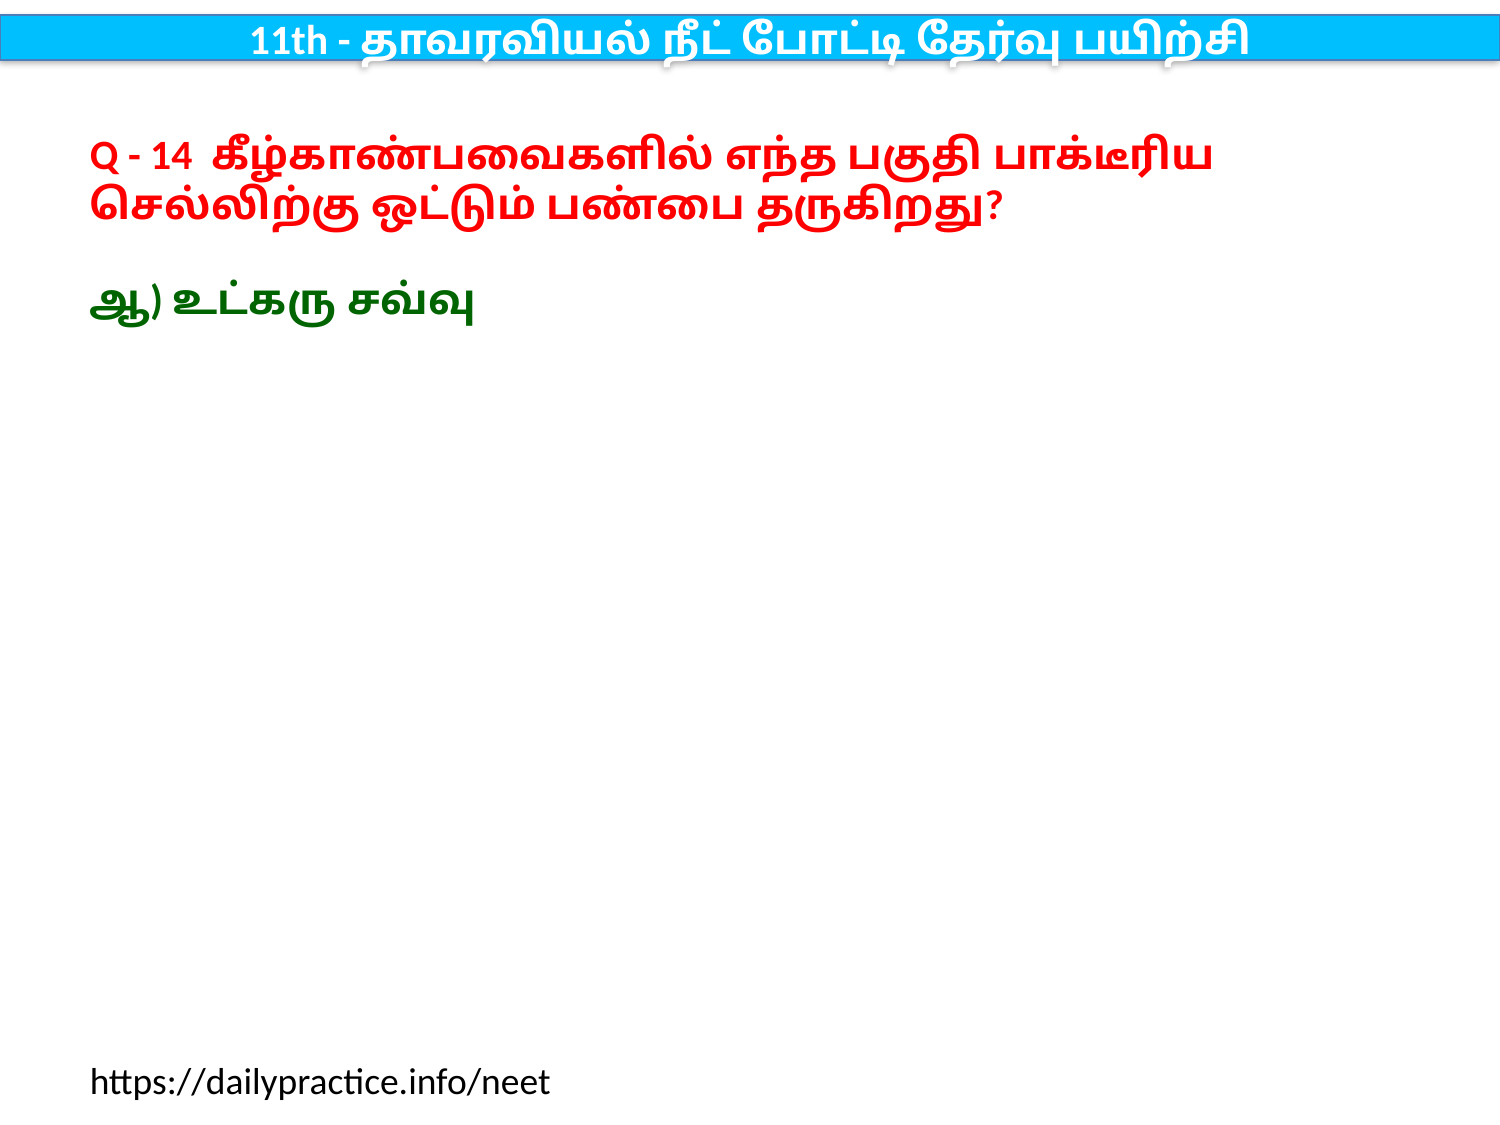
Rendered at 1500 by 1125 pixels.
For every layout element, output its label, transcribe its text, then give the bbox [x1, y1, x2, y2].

text_box 11th - தாவரவியல் நீட் போட்டி தேர்வு பயிற்சி [0, 14, 1500, 61]
text_box https://dailypractice.info/neet [74, 1049, 675, 1110]
text_box Q - 14 கீழ்காண்பவைகளில் எந்த பகுதி பாக்டீரிய செல்லிற்கு ஒட்டும் பண்பை தருகிறது? ஆ) உட்கரு சவ்வு [74, 75, 1275, 330]
